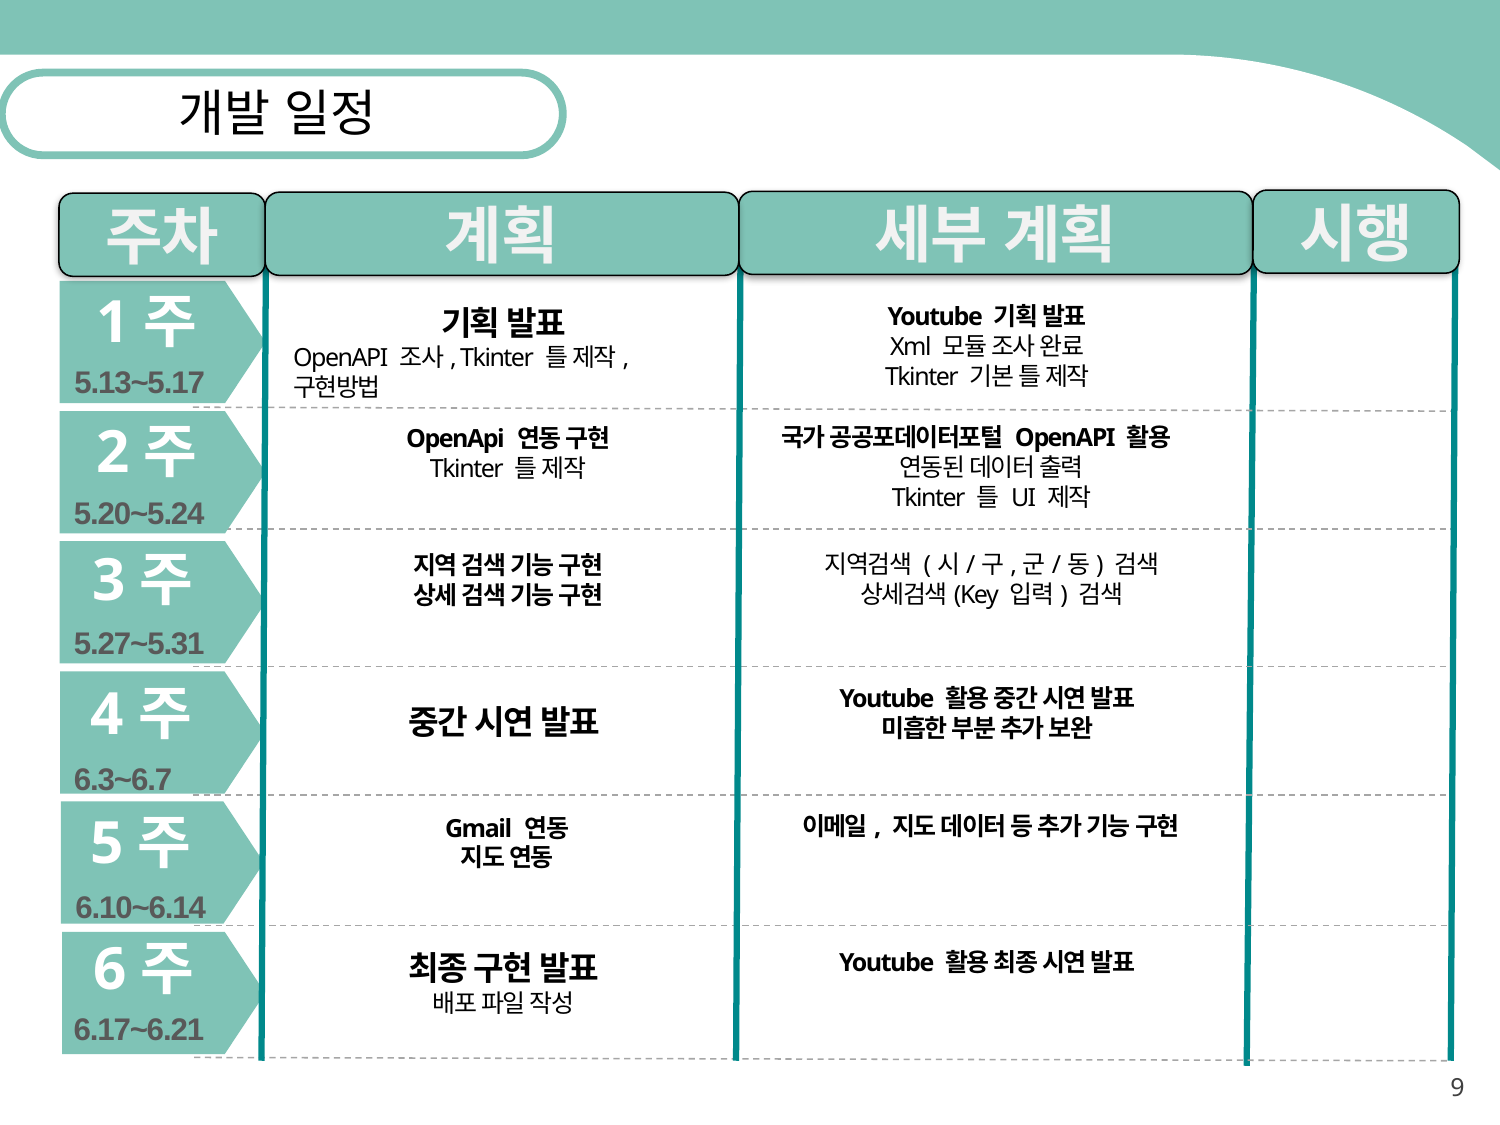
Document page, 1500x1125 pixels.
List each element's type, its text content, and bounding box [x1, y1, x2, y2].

text_box 개발 일정 [178, 81, 1428, 147]
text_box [1246, 674, 1255, 794]
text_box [59, 542, 256, 664]
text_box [1246, 260, 1255, 405]
text_box Youtube 기획 발표 Xml 모듈 조사 완료 Tkinter 기본 틀 제작 [762, 293, 1213, 398]
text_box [59, 406, 256, 534]
text_box 이메일, 지도 데이터 등 추가 기능 구현 [765, 804, 1217, 849]
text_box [61, 923, 256, 1055]
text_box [59, 276, 256, 404]
text_box Youtube 활용 최종 시연 발표 [762, 938, 1213, 984]
text_box 계획 [264, 191, 740, 277]
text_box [735, 263, 741, 1061]
text_box OpenApi 연동 구현 Tkinter 틀 제작 [282, 420, 730, 520]
text_box 세부 계획 [739, 190, 1250, 276]
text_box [261, 263, 267, 1061]
slide_number 9 [1141, 1064, 1480, 1103]
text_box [1246, 420, 1255, 528]
text_box 시행 [1252, 189, 1461, 274]
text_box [271, 406, 730, 412]
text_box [1450, 263, 1456, 1061]
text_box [745, 1057, 1445, 1061]
text_box 중간 시연 발표 [346, 694, 662, 749]
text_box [58, 801, 256, 924]
text_box 지역검색 (시/구,군/동) 검색 상세검색(Key 입력) 검색 [766, 540, 1218, 616]
text_box 주차 [58, 192, 263, 274]
text_box Gmail 연동 지도 연동 [281, 804, 730, 880]
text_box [58, 668, 256, 794]
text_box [1246, 804, 1255, 924]
text_box 지역 검색 기능 구현 상세 검색 기능 구현 [283, 541, 730, 617]
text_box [1246, 537, 1255, 665]
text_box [271, 1057, 730, 1061]
text_box 기획 발표 OpenAPI 조사, Tkinter 틀 제작, 구현방법 [278, 294, 729, 405]
text_box Youtube 활용 중간 시연 발표 미흡한 부분 추가 보완 [762, 675, 1213, 750]
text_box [745, 406, 1445, 412]
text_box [1246, 933, 1255, 1055]
text_box 최종 구현 발표 배포 파일 작성 [278, 940, 729, 1025]
text_box [1, 72, 547, 156]
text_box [193, 1057, 256, 1061]
text_box 국가 공공포데이터포털 OpenAPI 활용 연동된 데이터 출력 Tkinter 틀 UI 제작 [766, 420, 1218, 519]
